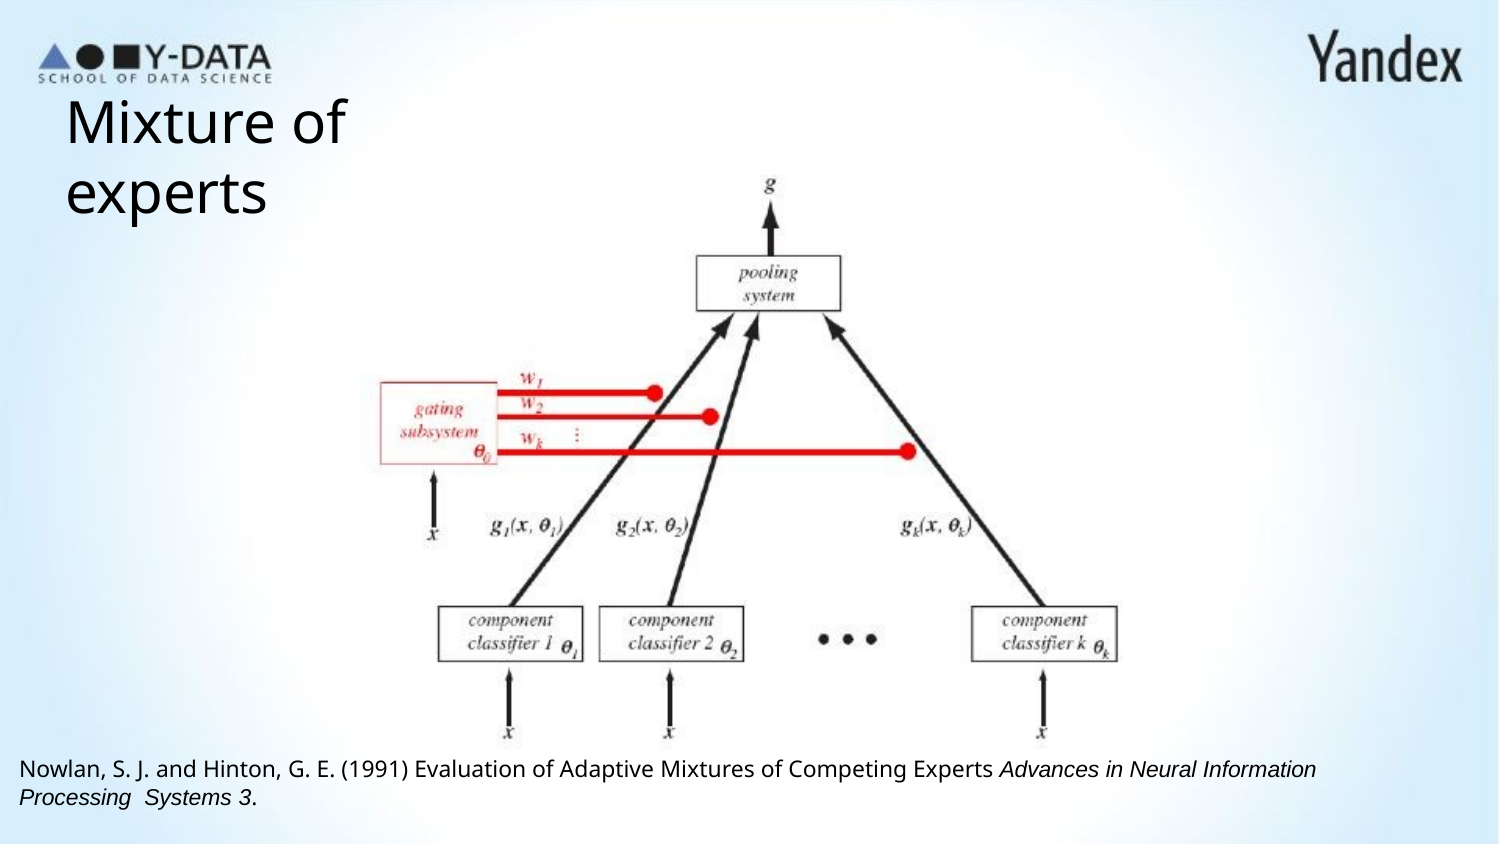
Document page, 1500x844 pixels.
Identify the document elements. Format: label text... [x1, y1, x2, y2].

text_box Nowlan, S. J. and Hinton, G. E. (1991) Evaluation of Adaptive Mixtures of Competing Experts Advances in Neural Information Processing Systems 3. [17, 752, 1408, 810]
title Mixture of experts [63, 82, 531, 226]
picture [0, 0, 1500, 844]
